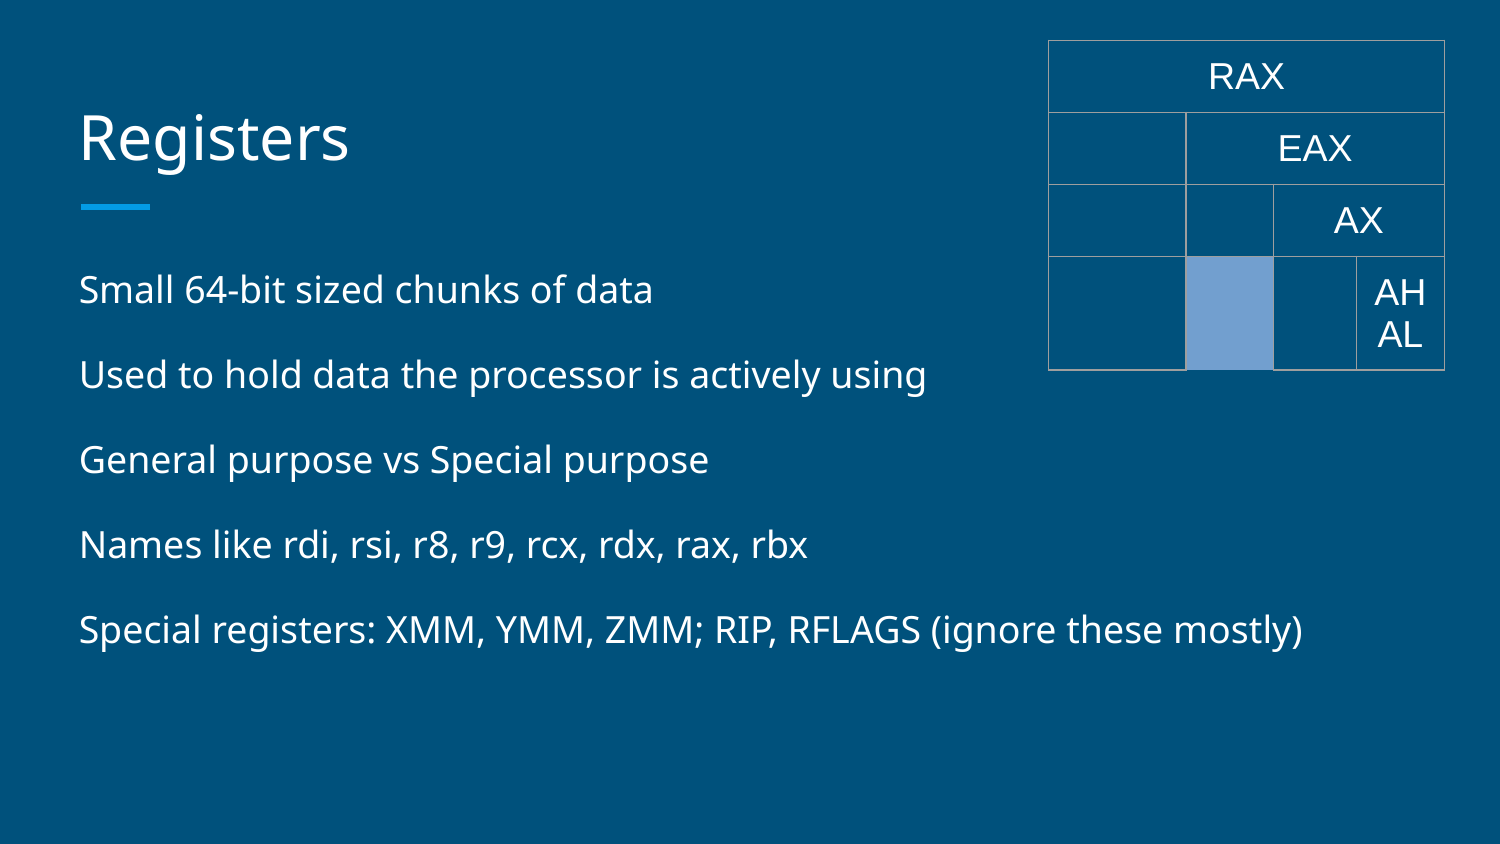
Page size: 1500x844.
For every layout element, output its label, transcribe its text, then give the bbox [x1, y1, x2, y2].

table_header RAX [1049, 41, 1444, 112]
table_cell EAX [1187, 113, 1444, 184]
table_cell [1274, 257, 1356, 369]
table_cell [1049, 113, 1185, 184]
table_cell [1049, 257, 1185, 369]
table_cell [1187, 185, 1273, 256]
table_cell AX [1274, 185, 1444, 256]
title Registers [63, 75, 1048, 188]
table_cell [1049, 185, 1185, 256]
table_cell AL [1357, 257, 1444, 369]
list Small 64-bit sized chunks of data Used to hold data the processor is actively using General purpose vs Special purpose Names like rdi, rsi, r8, r9, rcx, rdx, rax, rbx Special registers: XMM, YMM, ZMM; RIP, RFLAGS (ignore these mostly) [63, 244, 1437, 750]
